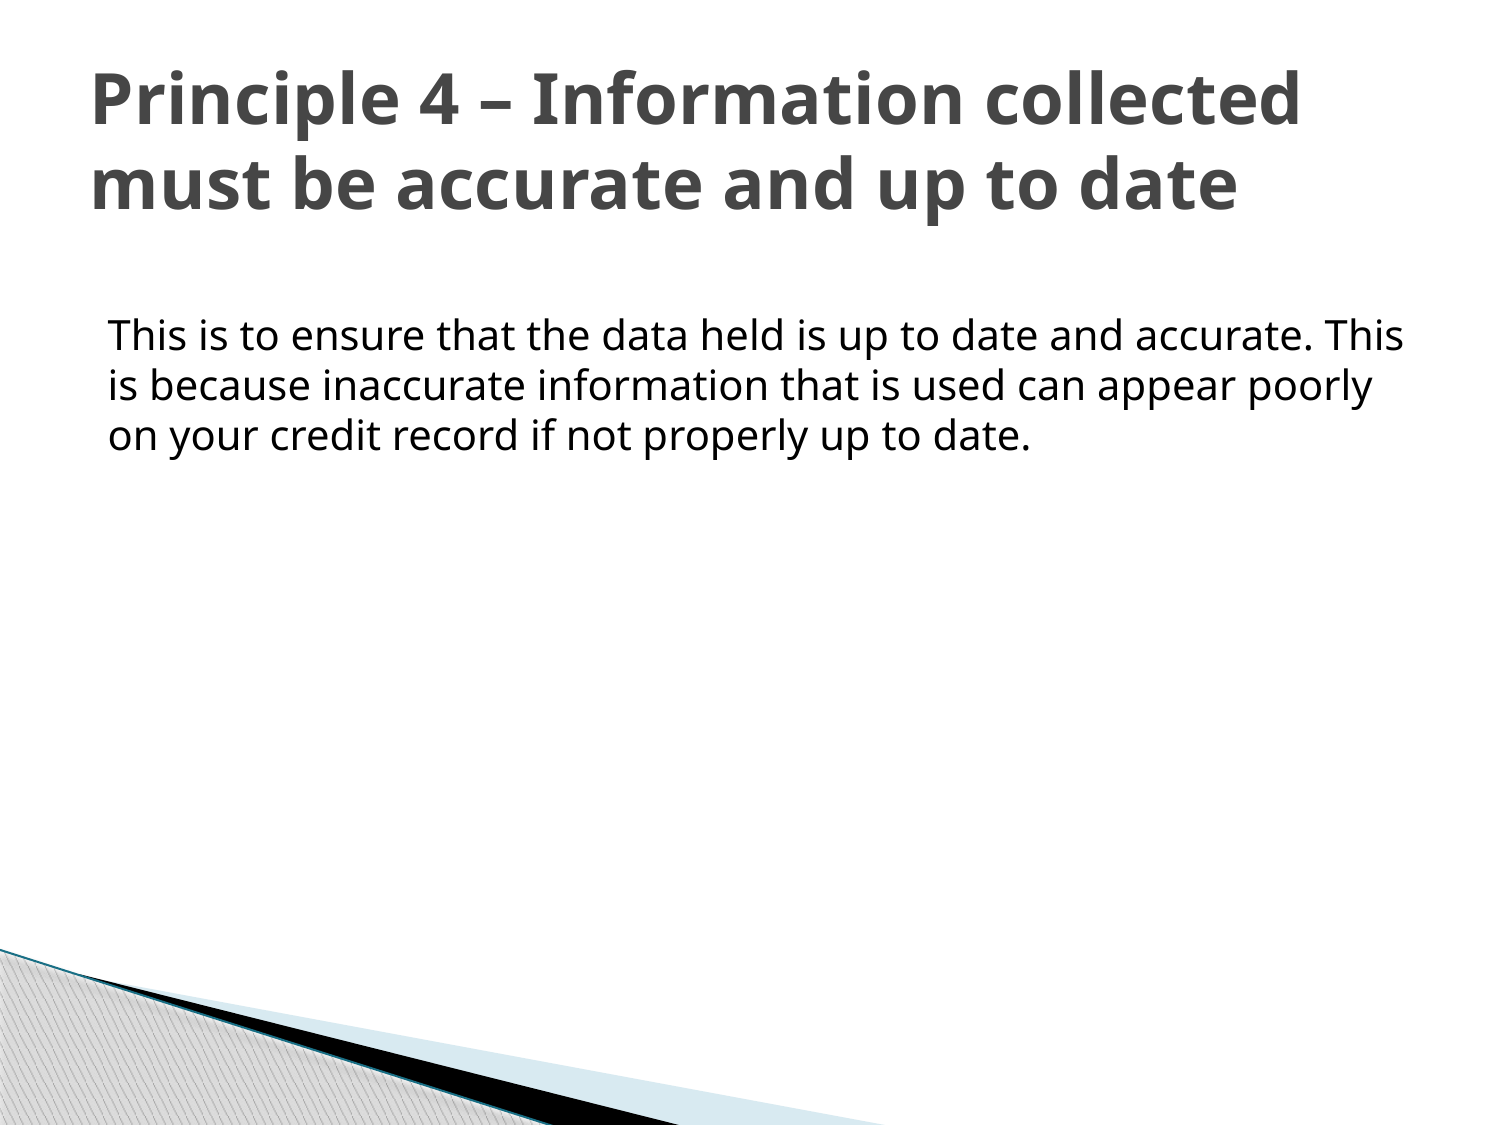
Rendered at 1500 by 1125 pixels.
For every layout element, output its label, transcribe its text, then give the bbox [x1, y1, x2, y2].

list This is to ensure that the data held is up to date and accurate. This is because inaccurate information that is used can appear poorly on your credit record if not properly up to date. [75, 243, 1425, 986]
title Principle 4 – Information collected must be accurate and up to date [75, 45, 1425, 233]
